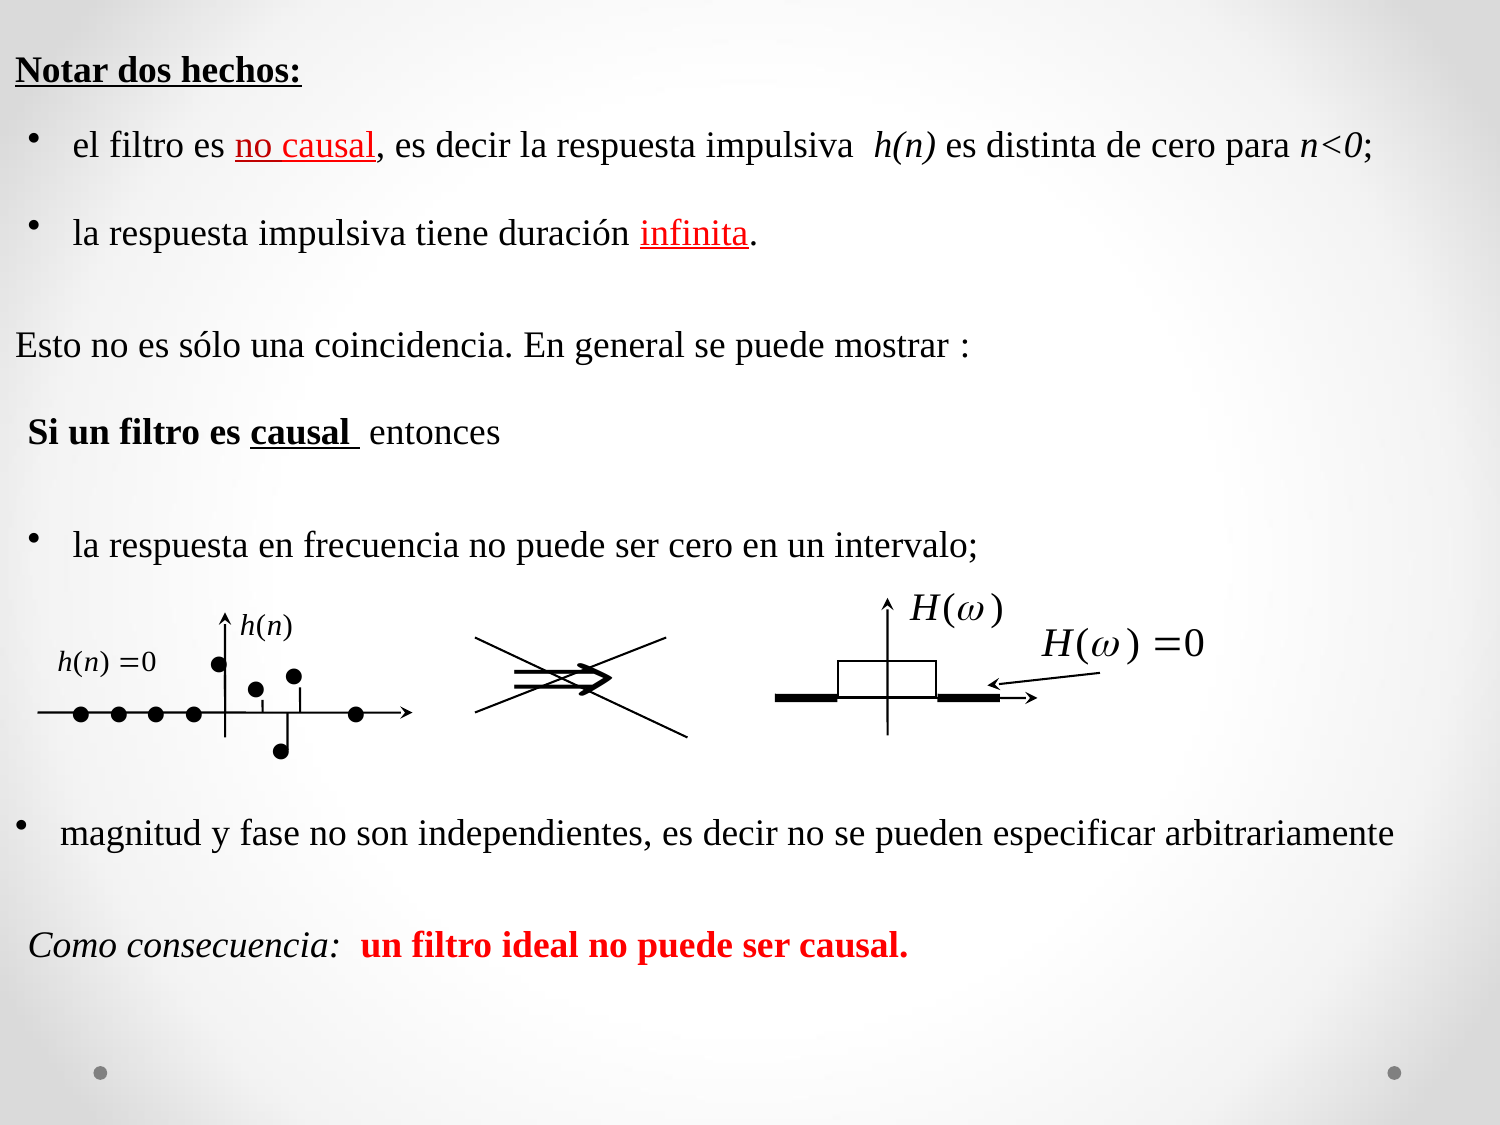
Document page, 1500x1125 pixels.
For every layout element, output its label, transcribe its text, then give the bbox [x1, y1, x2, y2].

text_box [37, 607, 413, 773]
text_box la respuesta impulsiva tiene duración infinita. [12, 199, 1475, 261]
text_box Esto no es sólo una coincidencia. En general se puede mostrar : [0, 312, 1425, 373]
text_box Notar dos hechos: [0, 37, 1488, 98]
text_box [474, 637, 688, 738]
text_box el filtro es no causal, es decir la respuesta impulsiva h(n) es distinta de cero para n<0; [12, 112, 1475, 173]
text_box Si un filtro es causal entonces [12, 399, 1475, 460]
text_box la respuesta en frecuencia no puede ser cero en un intervalo; [12, 512, 1413, 573]
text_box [774, 587, 1213, 736]
text_box Como consecuencia: un filtro ideal no puede ser causal. [12, 912, 1400, 973]
text_box magnitud y fase no son independientes, es decir no se pueden especificar arbitrariamente [0, 799, 1413, 906]
picture [0, 0, 1500, 1125]
